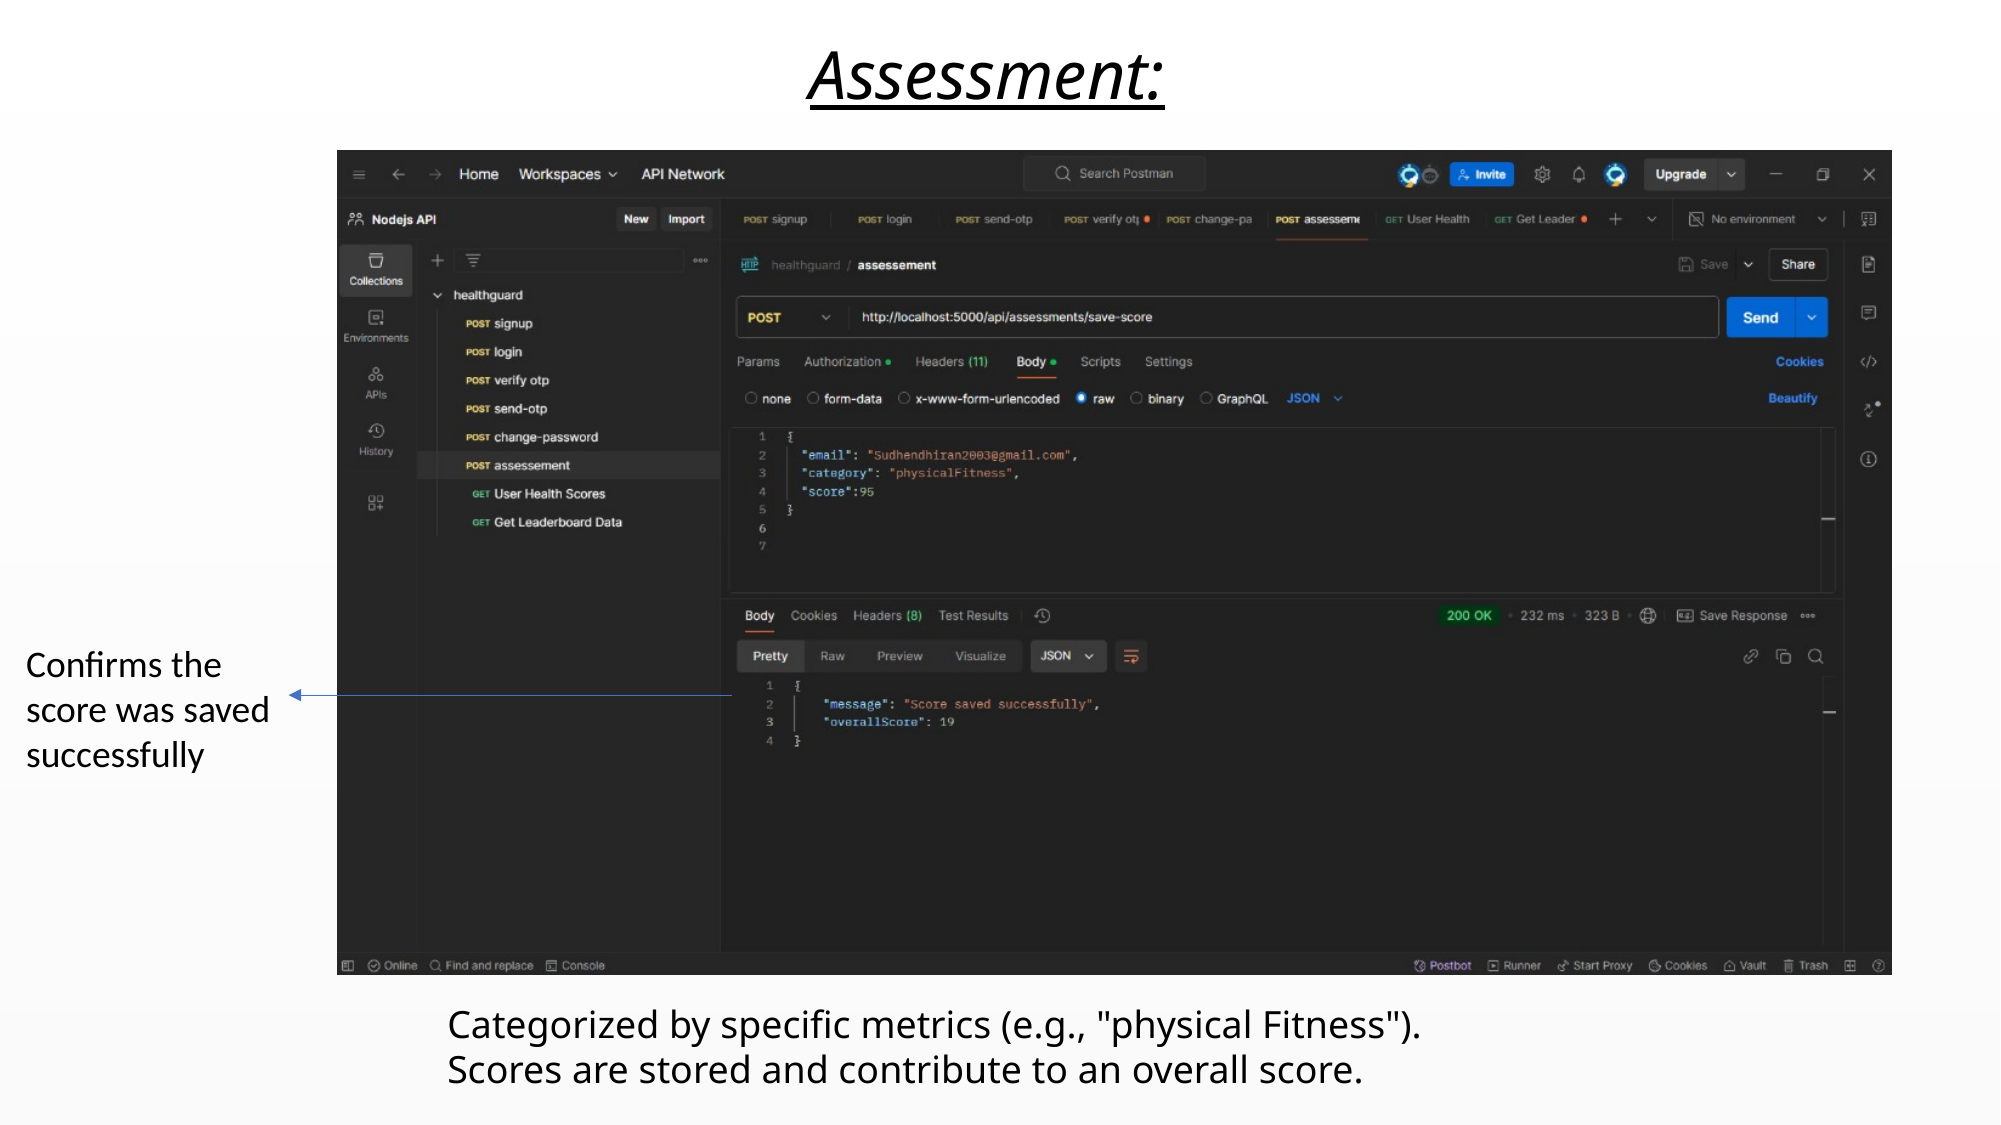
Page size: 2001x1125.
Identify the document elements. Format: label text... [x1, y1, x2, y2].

text_box Confirms the score was saved successfully [11, 632, 300, 782]
text_box Assessment: [795, 25, 1780, 121]
picture [337, 150, 1892, 975]
text_box Categorized by specific metrics (e.g., "physical Fitness"). Scores are stored and contribute to an overall score. [432, 975, 1438, 1099]
